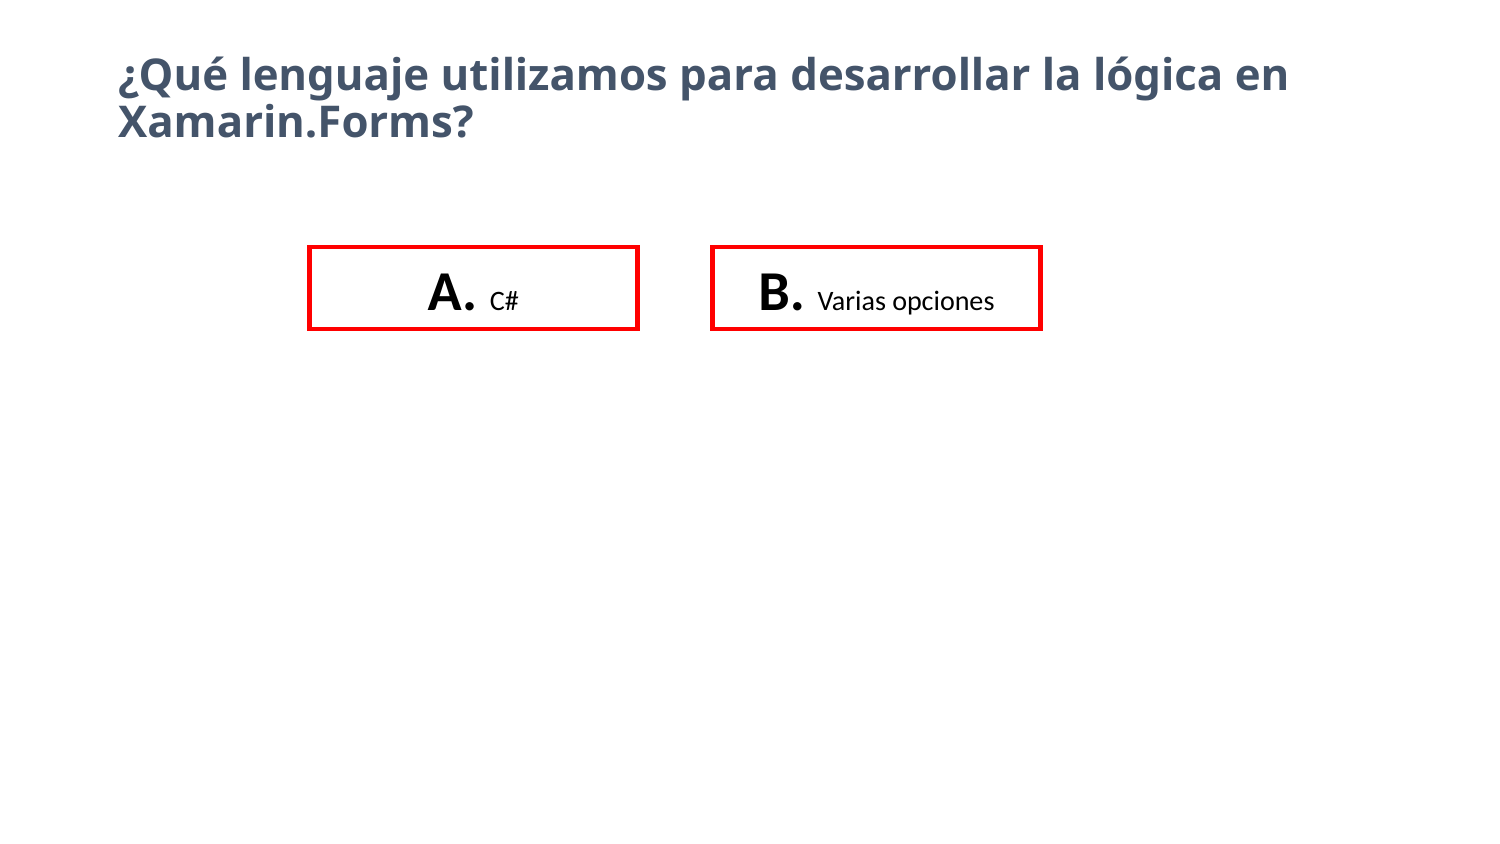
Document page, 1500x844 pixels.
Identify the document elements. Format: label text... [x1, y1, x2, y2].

text_box A. C# [309, 246, 638, 330]
title ¿Qué lenguaje utilizamos para desarrollar la lógica en Xamarin.Forms? [103, 44, 1397, 208]
text_box B. Varias opciones [712, 246, 1041, 330]
